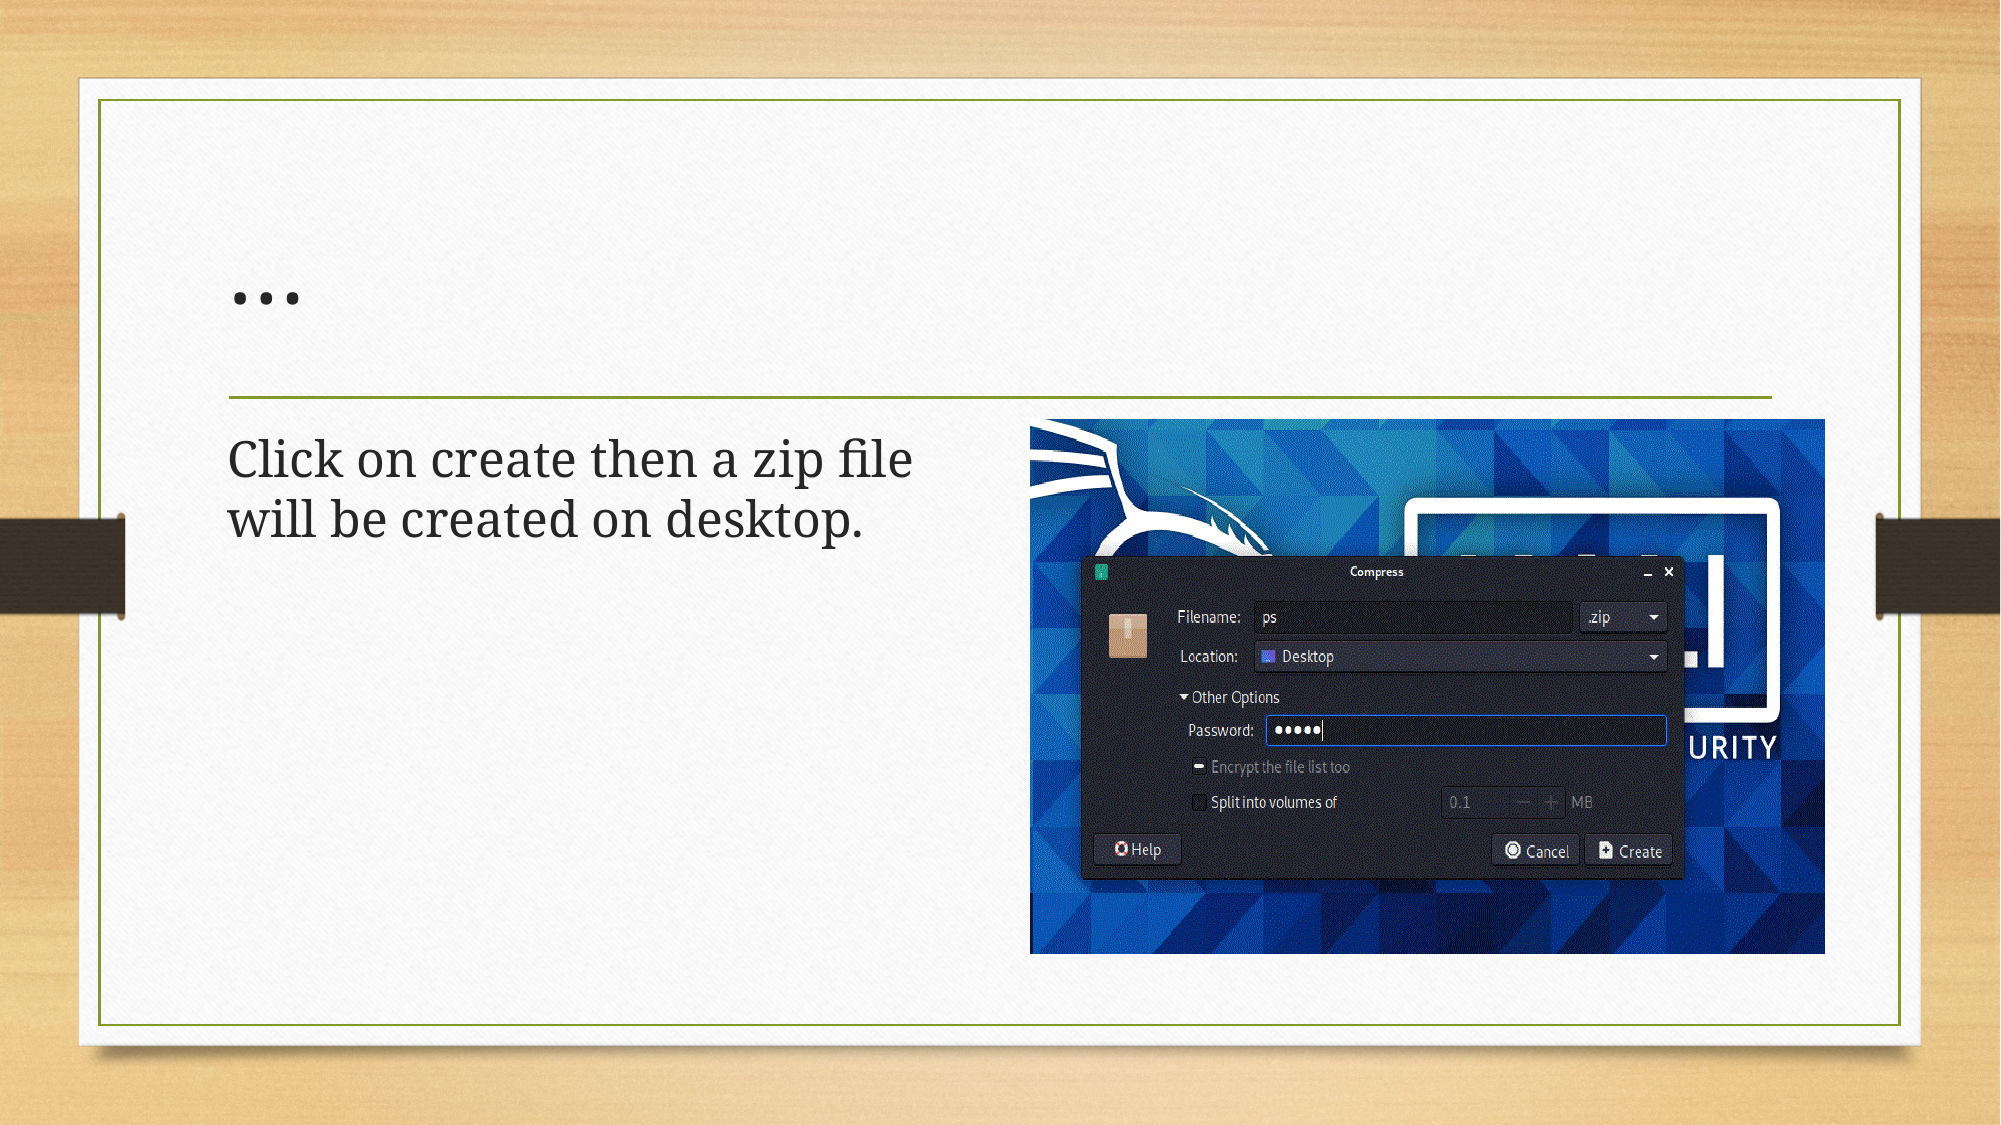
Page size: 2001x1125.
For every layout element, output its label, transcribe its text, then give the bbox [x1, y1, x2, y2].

picture [0, 0, 2001, 1125]
title … [212, 161, 1788, 375]
list Click on create then a zip file will be created on desktop. [212, 419, 1031, 964]
